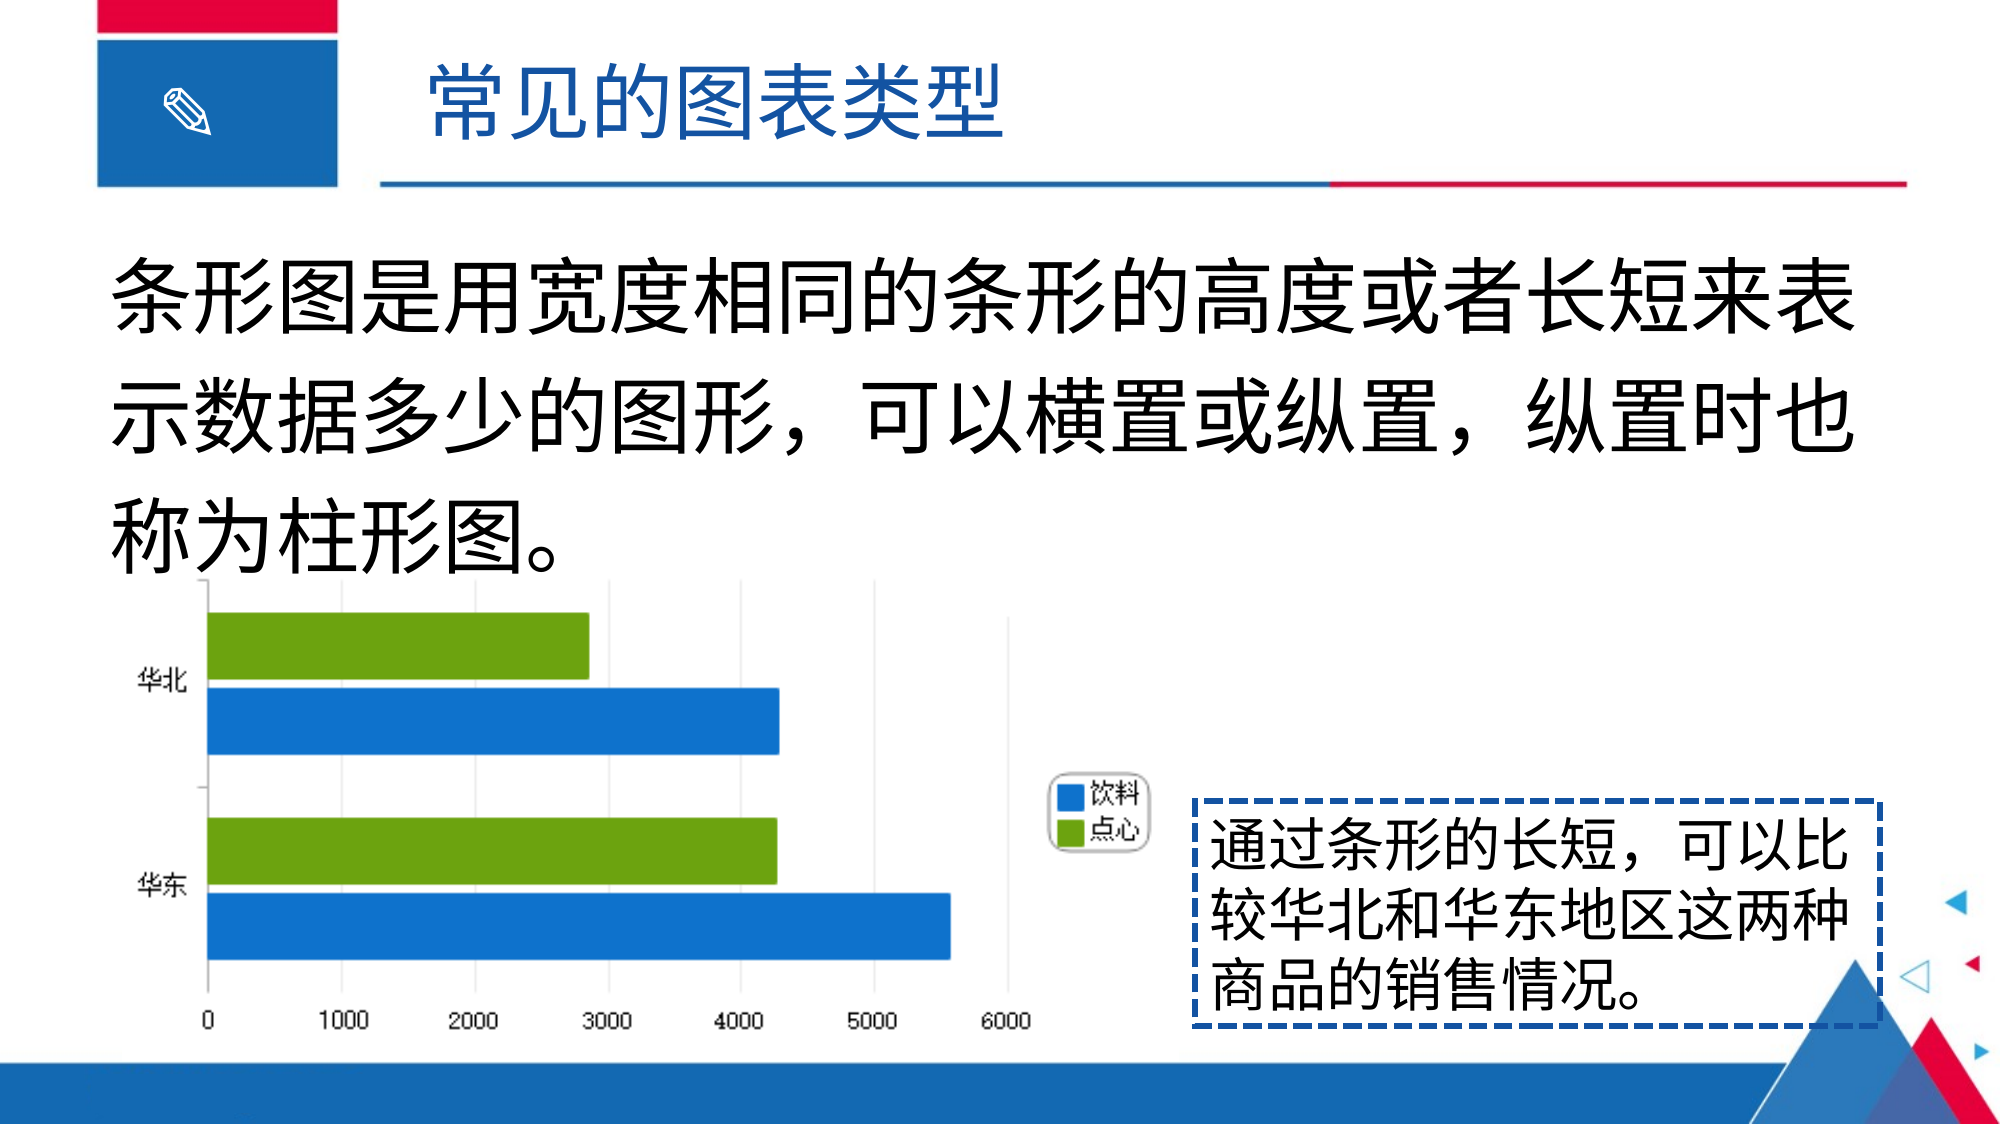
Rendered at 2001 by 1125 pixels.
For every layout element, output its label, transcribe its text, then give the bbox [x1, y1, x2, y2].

text_box 通过条形的长短，可以比较华北和华东地区这两种商品的销售情况。 [1195, 801, 1880, 1026]
text_box 条形图是用宽度相同的条形的高度或者长短来表示数据多少的图形，可以横置或纵置，纵置时也称为柱形图。 [94, 216, 1898, 592]
text_box 常见的图表类型 [409, 43, 1494, 158]
picture [0, 0, 2000, 1124]
